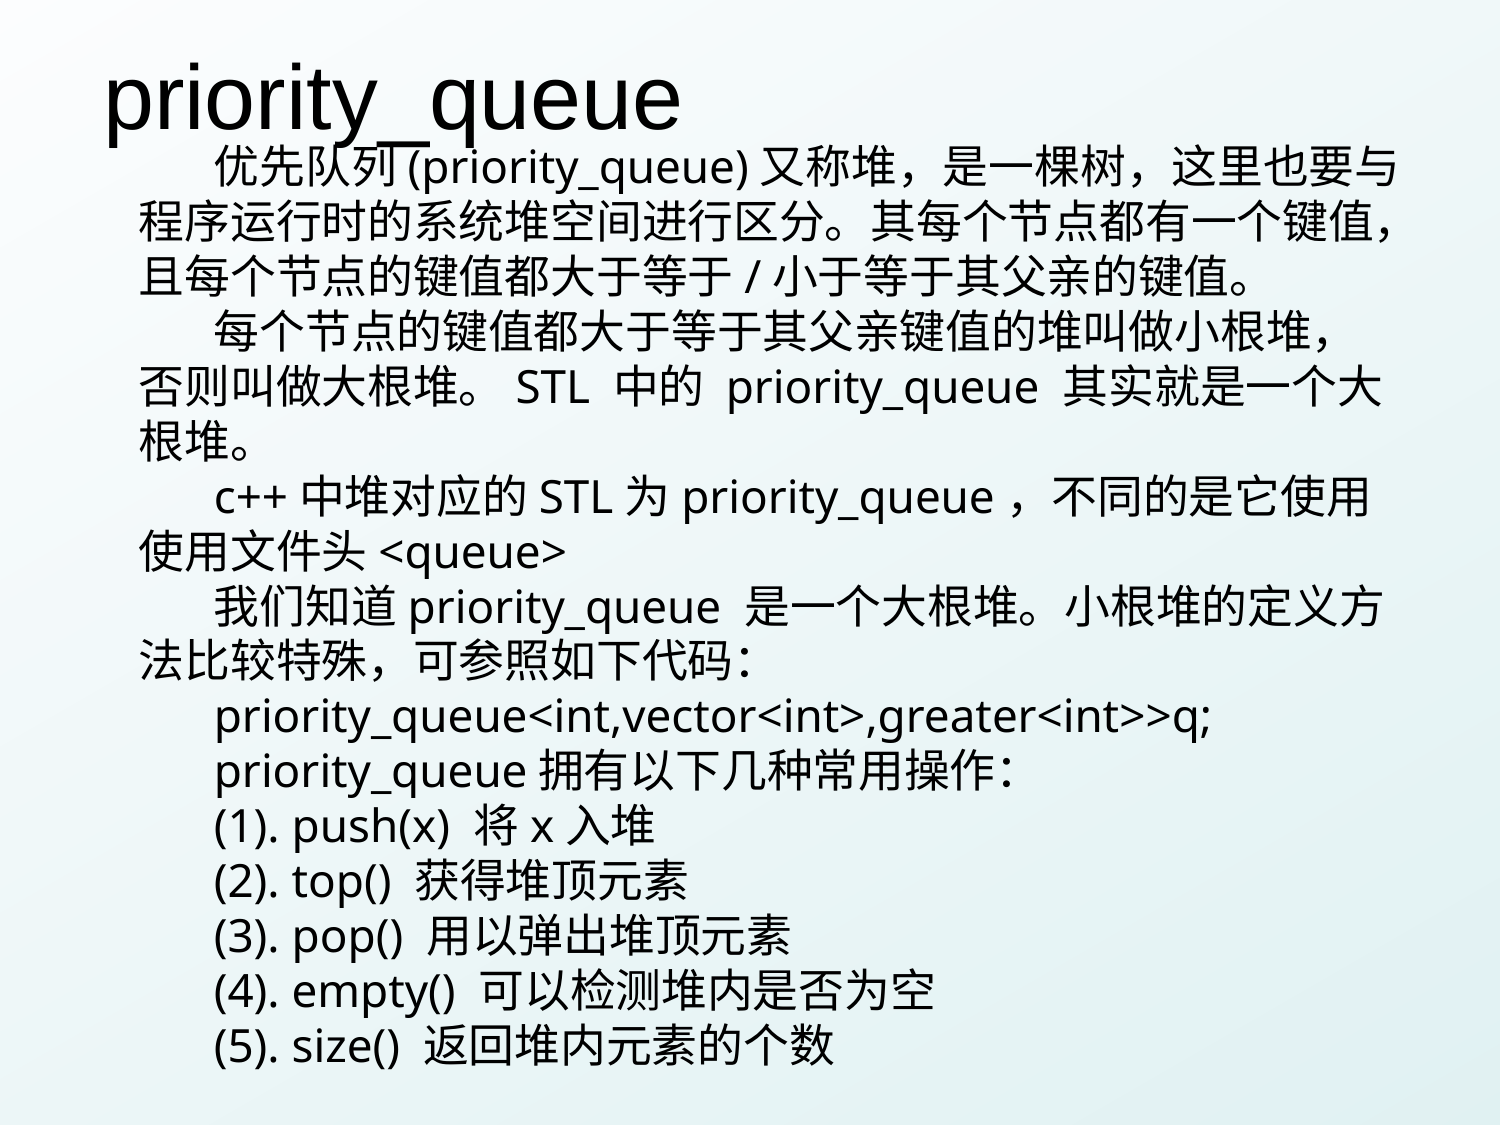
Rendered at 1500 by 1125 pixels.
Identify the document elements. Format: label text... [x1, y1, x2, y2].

title priority_queue [88, 0, 1364, 214]
text_box 优先队列(priority_queue)又称堆，是一棵树，这里也要与程序运行时的系统堆空间进行区分。其每个节点都有一个键值，且每个节点的键值都大于等于/小于等于其父亲的键值。 每个节点的键值都大于等于其父亲键值的堆叫做小根堆，否则叫做大根堆。STL 中的 priority_queue 其实就是一个大根堆。 c++中堆对应的STL为priority_queue，不同的是它使用使用文件头<queue> 我们知道priority_queue 是一个大根堆。小根堆的定义方法比较特殊，可参照如下代码： priority_queue<int,vector<int>,greater<int>>q; priority_queue拥有以下几种常用操作： (1). push(x) 将x入堆 (2). top() 获得堆顶元素 (3). pop() 用以弹出堆顶元素 (4). empty() 可以检测堆内是否为空 (5). size() 返回堆内元素的个数 [123, 129, 1418, 1125]
